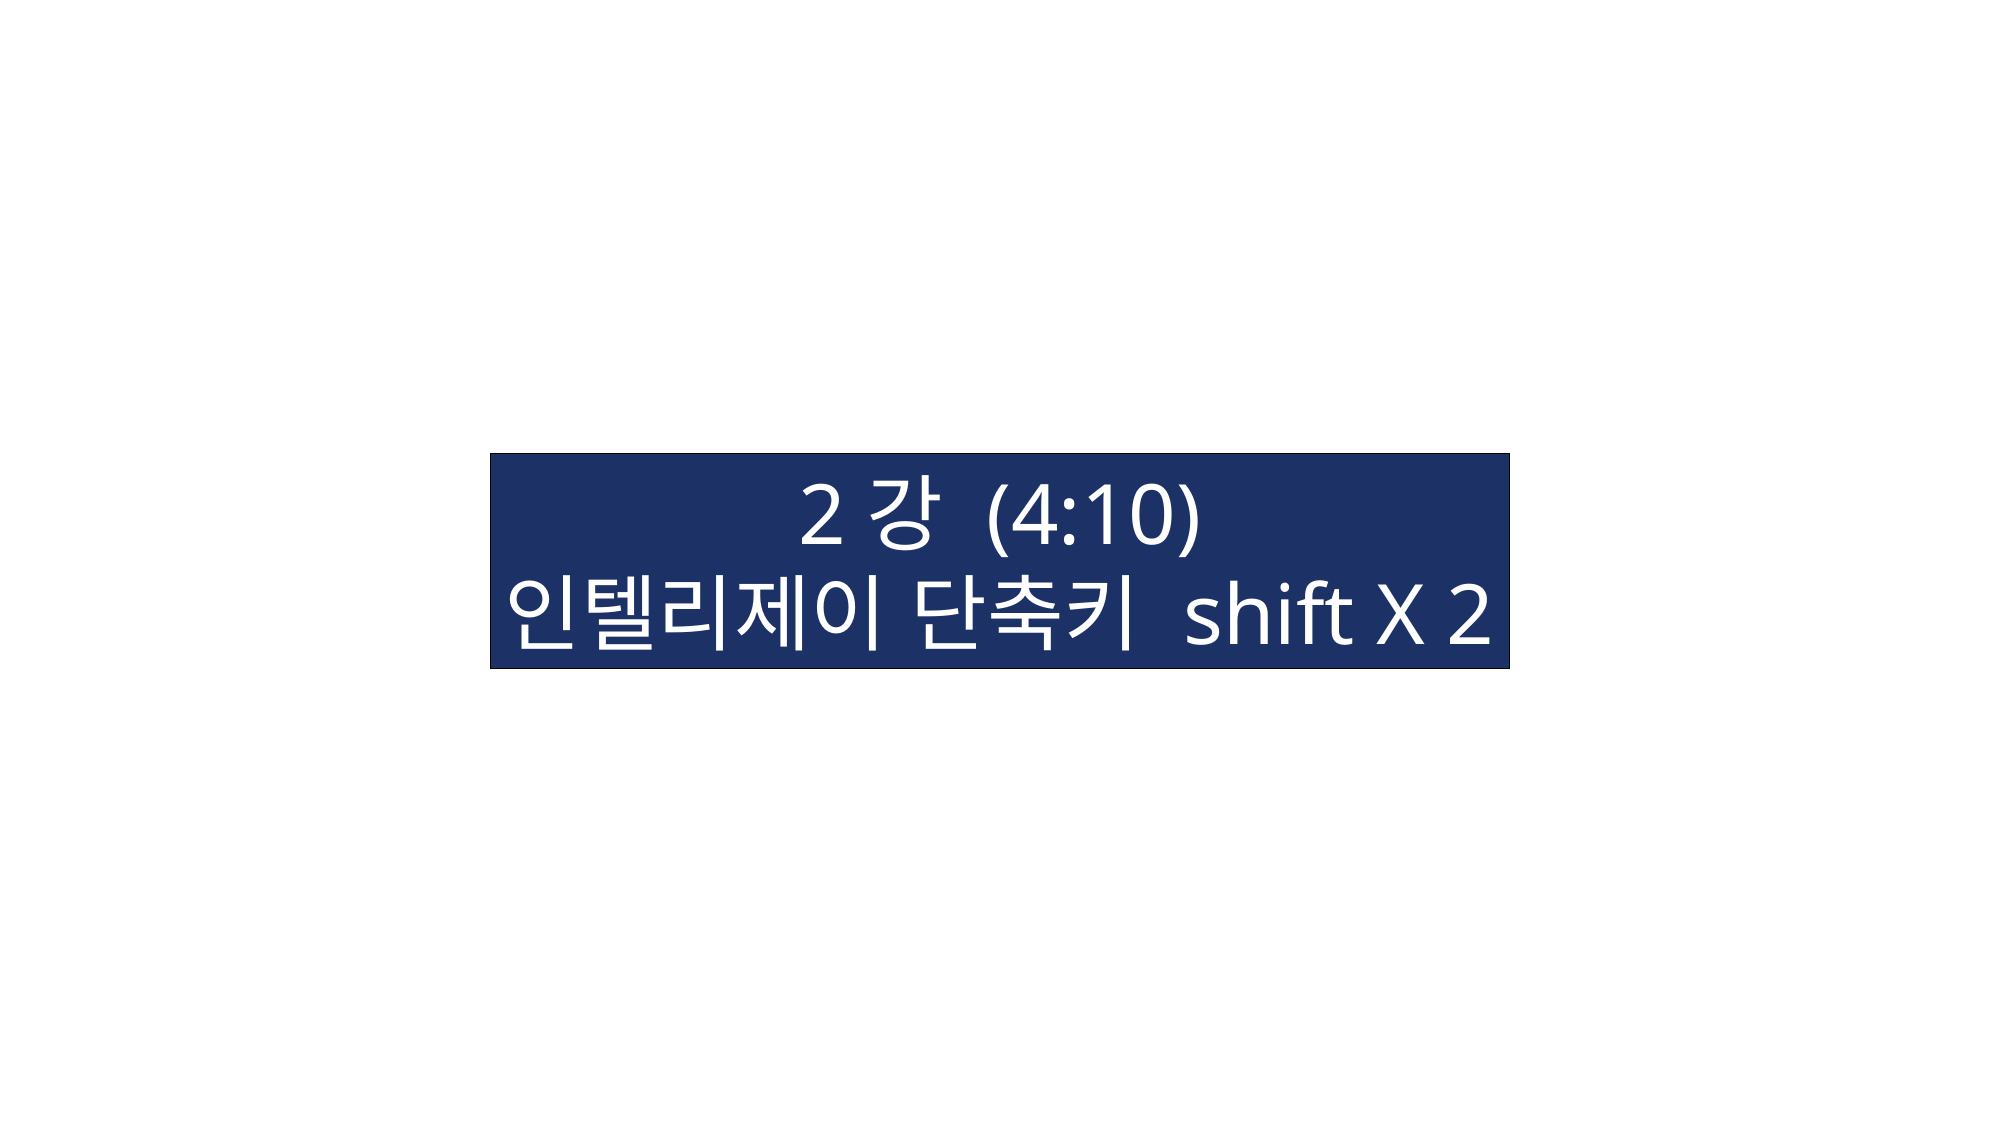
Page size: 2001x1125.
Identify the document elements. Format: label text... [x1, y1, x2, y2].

text_box 2강 (4:10) 인텔리제이 단축키 shift X 2 [490, 453, 1510, 669]
